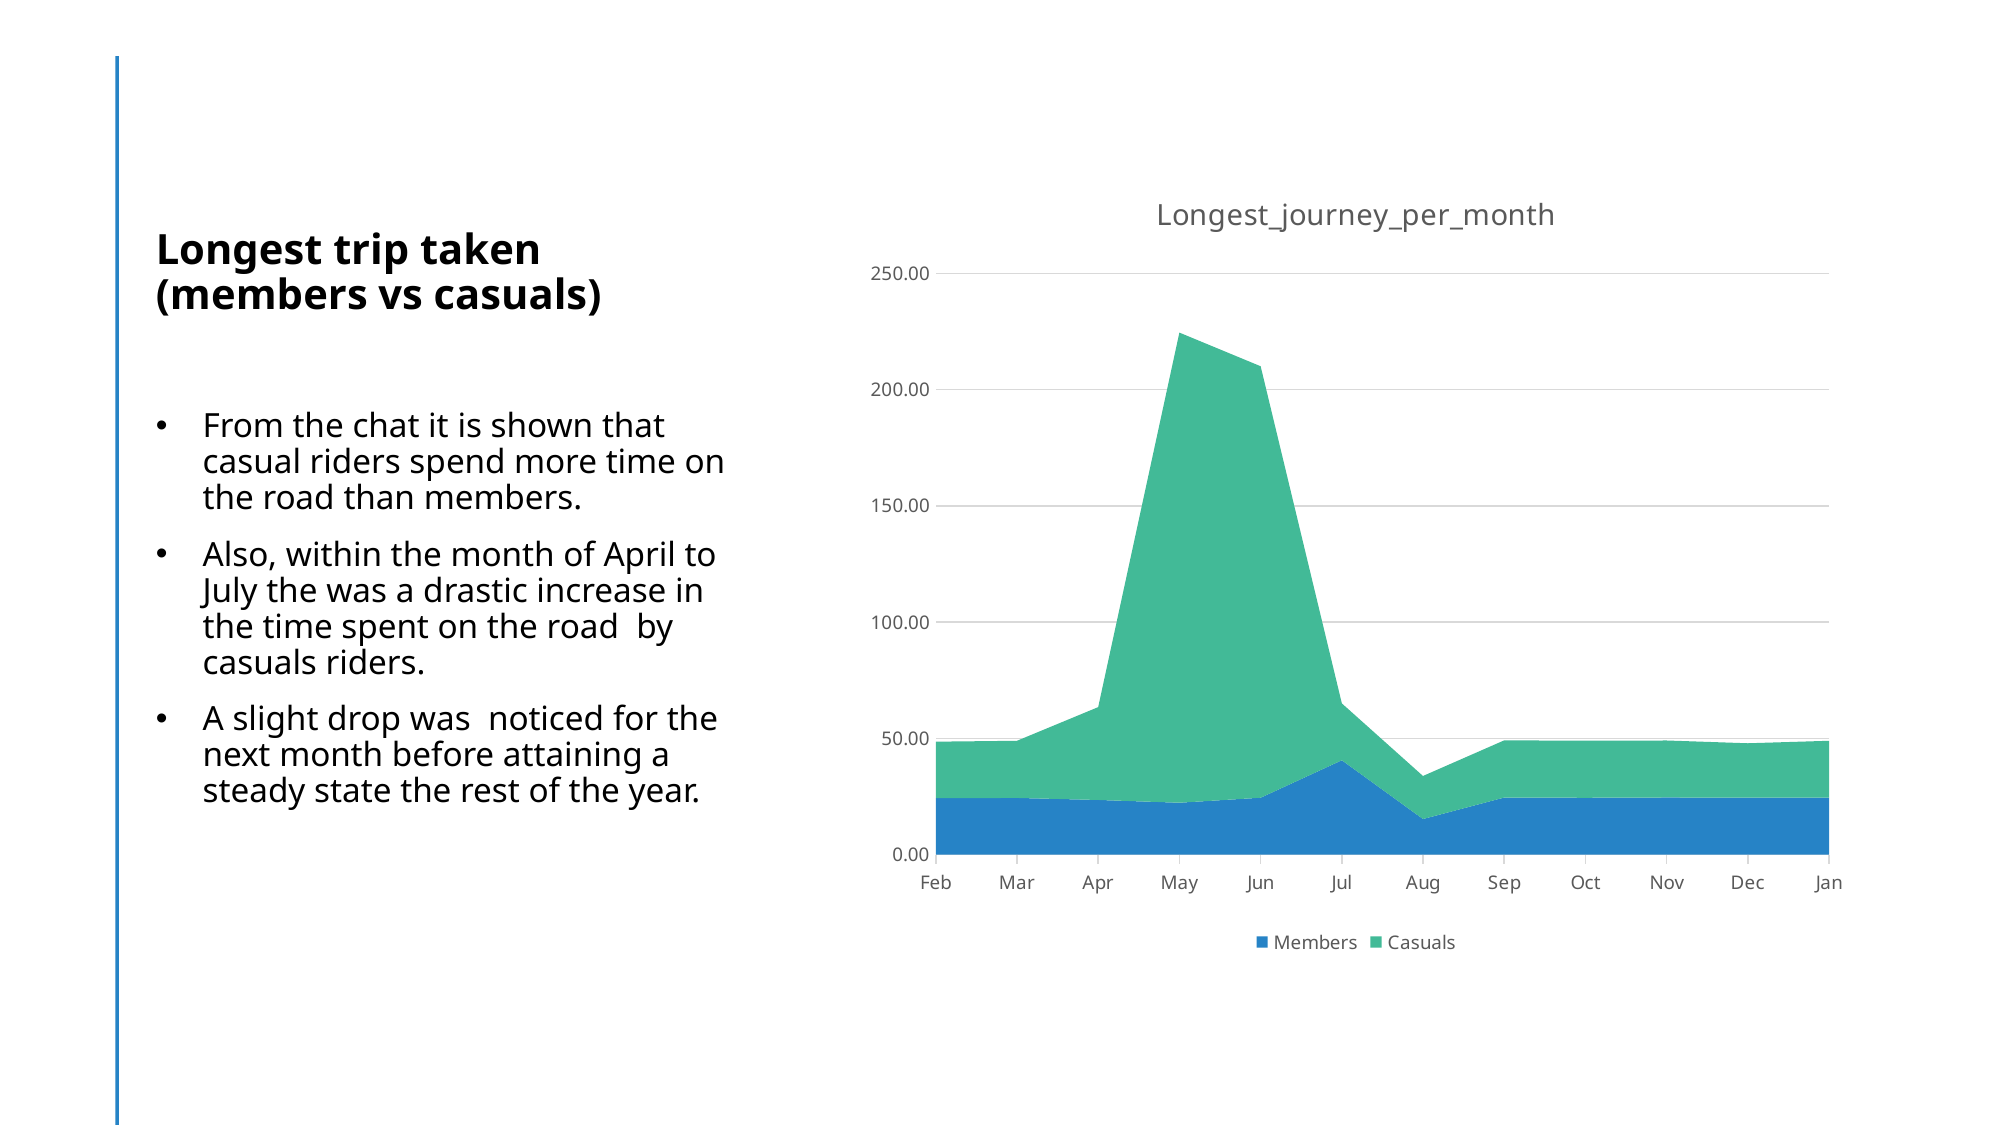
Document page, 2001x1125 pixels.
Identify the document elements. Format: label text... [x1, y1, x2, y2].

chart [850, 161, 1863, 962]
title Longest trip taken (members vs casuals) [137, 109, 783, 335]
list From the chat it is shown that casual riders spend more time on the road than members. Also, within the month of April to July the was a drastic increase in the time spent on the road by casuals riders. A slight drop was noticed for the next month before attaining a steady state the rest of the year. [137, 391, 783, 986]
